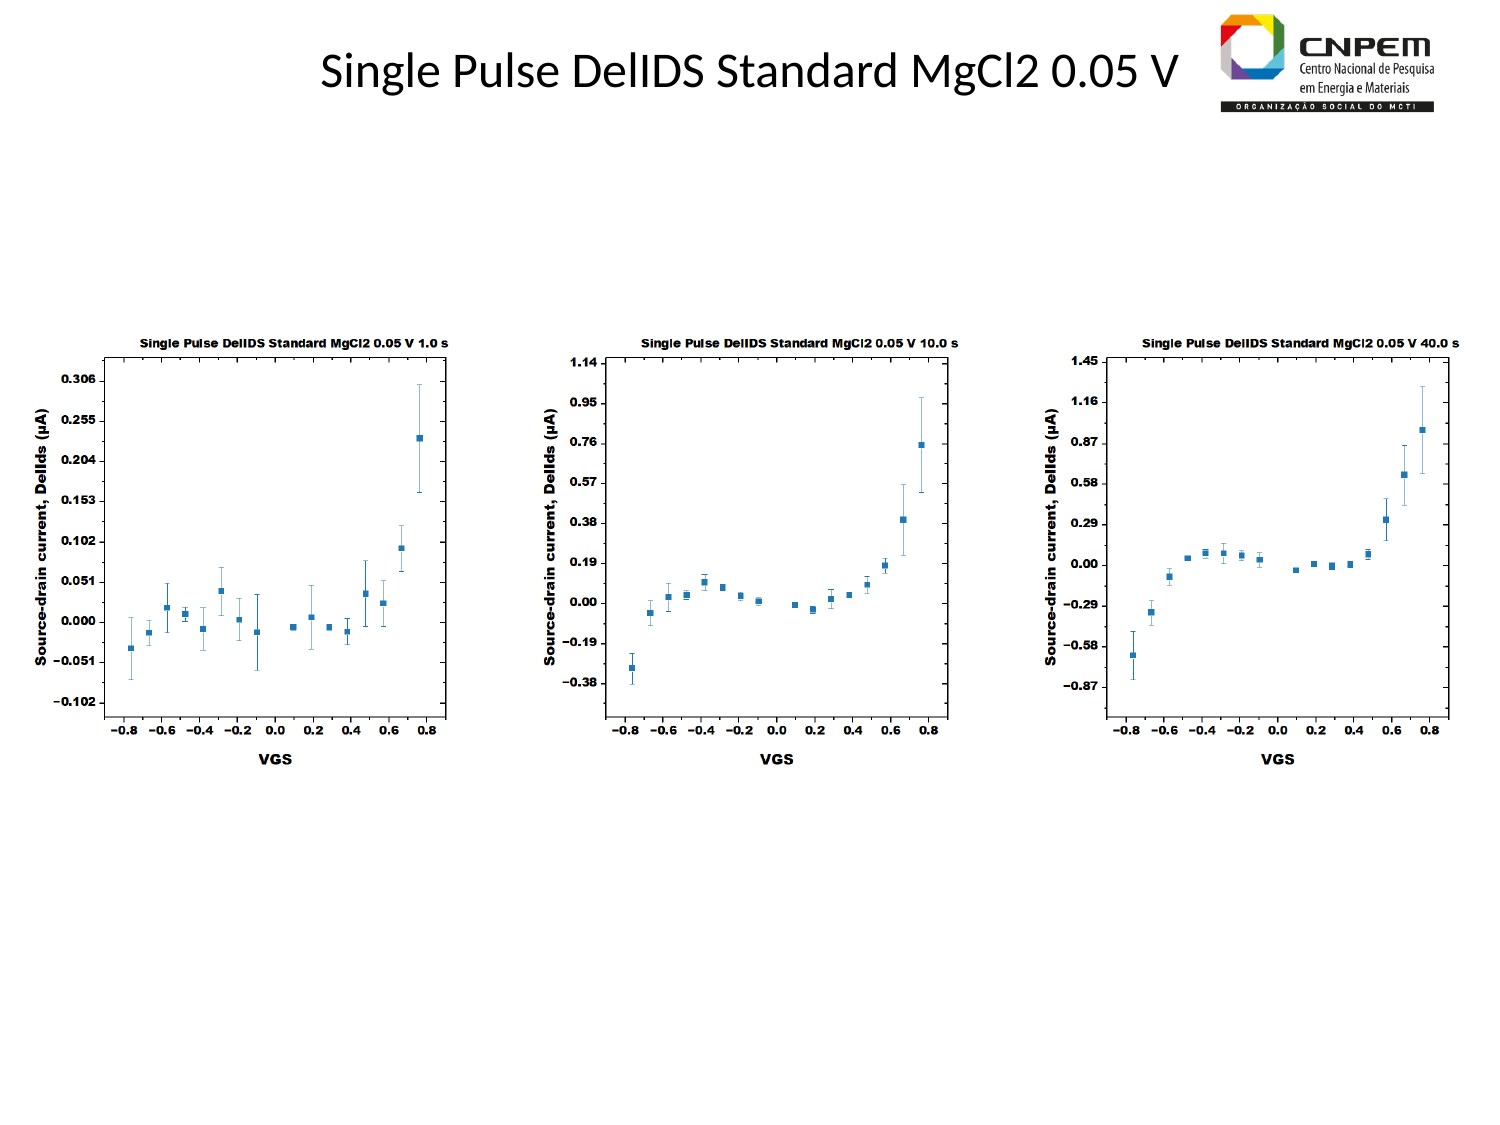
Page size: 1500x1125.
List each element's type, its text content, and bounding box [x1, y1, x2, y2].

text_box Single Pulse DelIDS Standard MgCl2 0.05 V [305, 29, 1194, 105]
picture [1199, 1, 1454, 135]
picture [14, 299, 1500, 801]
